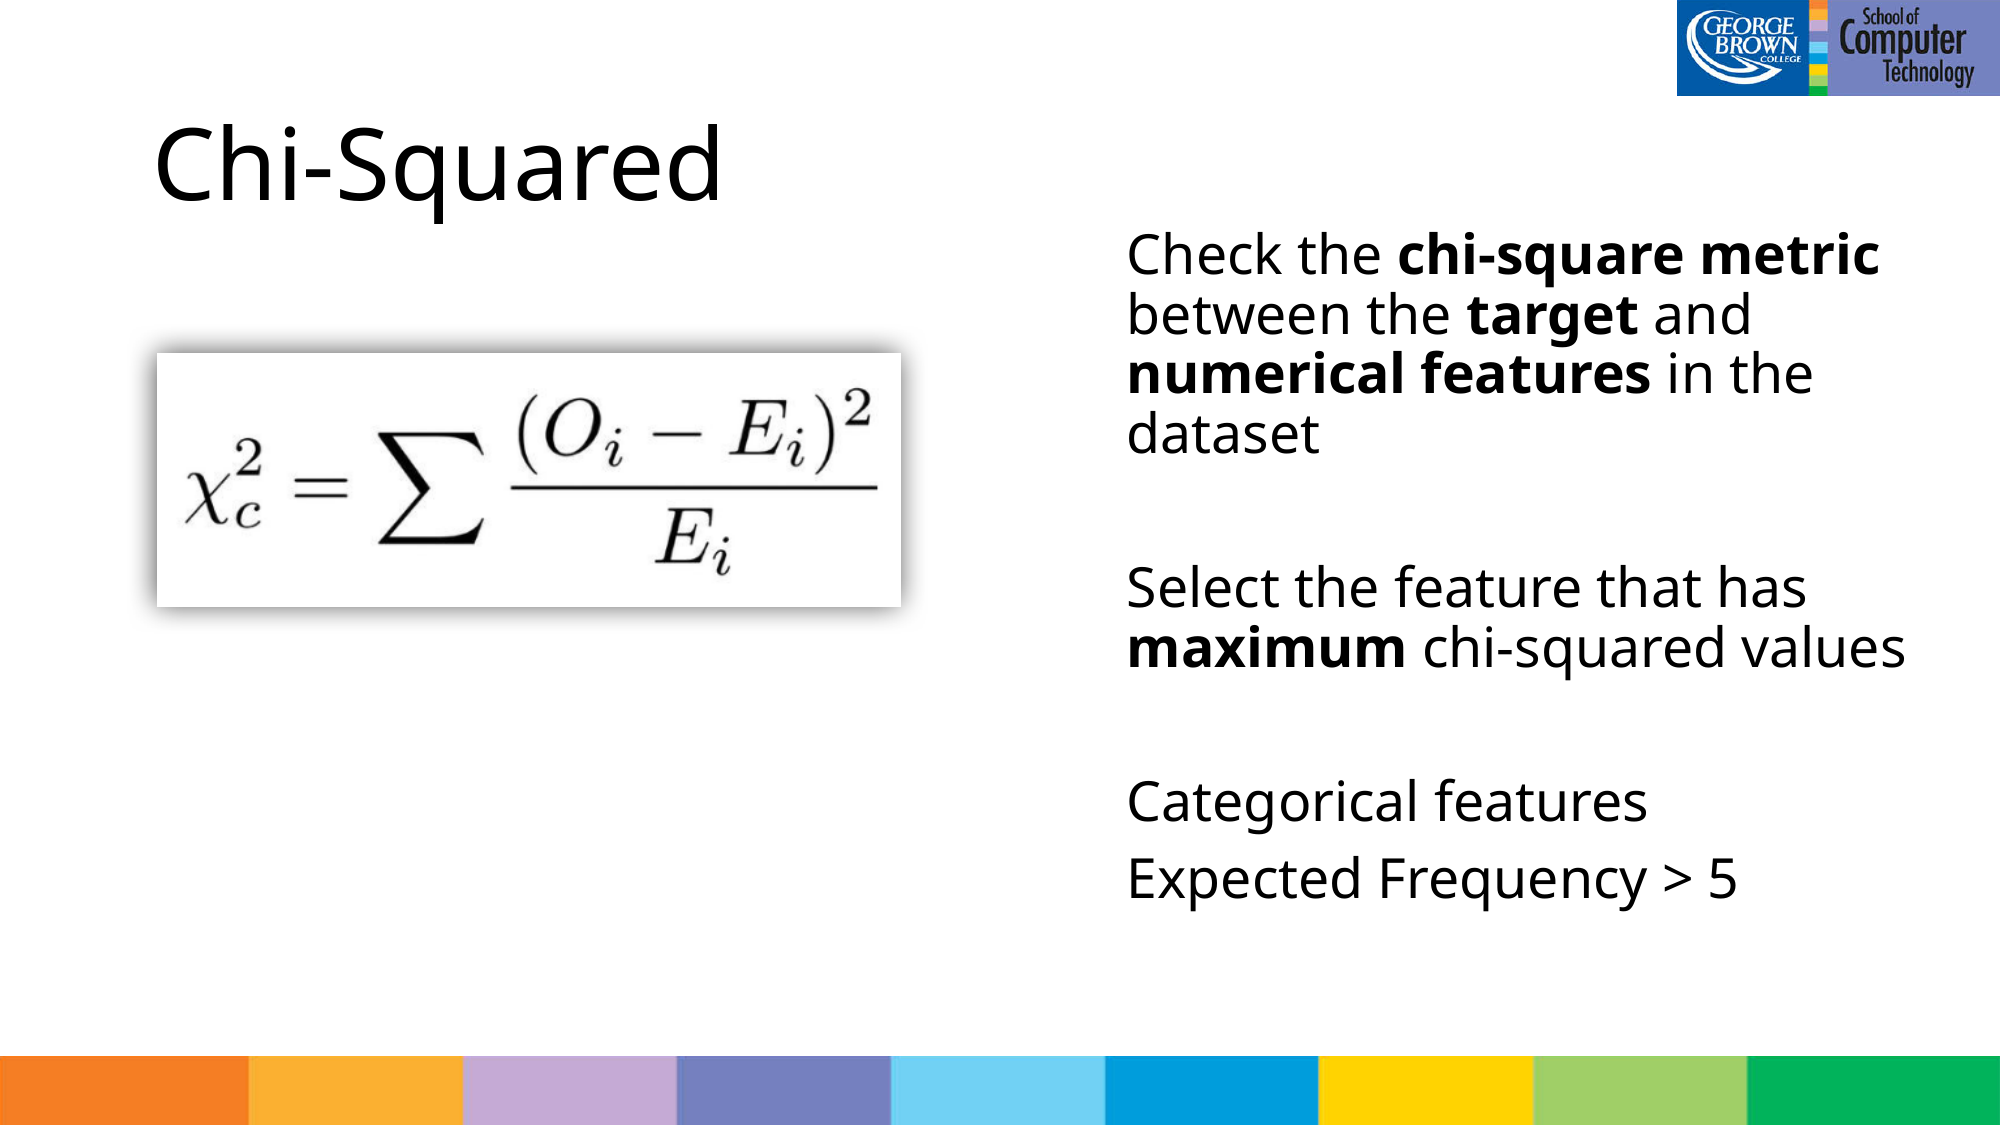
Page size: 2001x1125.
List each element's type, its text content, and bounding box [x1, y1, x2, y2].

picture [1318, 1056, 2000, 1125]
title Chi-Squared [137, 59, 1863, 278]
picture [0, 1056, 1105, 1125]
picture [1677, 0, 2000, 96]
picture [157, 353, 901, 607]
list Check the chi-square metric between the target and numerical features in the dataset Select the feature that has maximum chi-squared values Categorical features Expected Frequency > 5 [1111, 219, 1937, 934]
